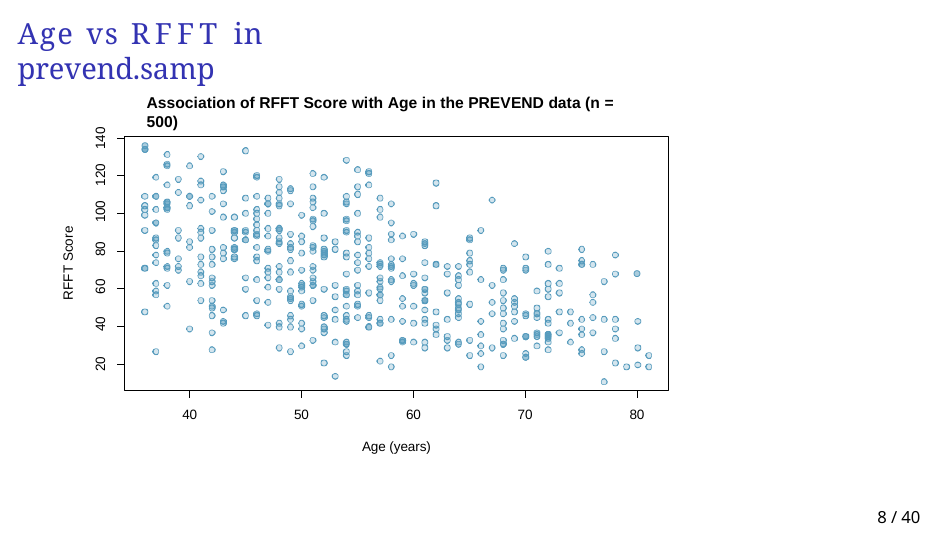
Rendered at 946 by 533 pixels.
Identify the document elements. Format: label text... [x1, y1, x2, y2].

text_box RFFT Score [59, 224, 79, 302]
text_box Association of RFFT Score with Age in the PREVEND data (n = 500) [144, 91, 649, 131]
text_box 40 [180, 408, 200, 422]
text_box 70 [515, 408, 535, 422]
text_box Age (years) [360, 435, 434, 454]
title Age vs RFFT in prevend.samp [15, 12, 459, 104]
slide_number 8 / 40 [871, 501, 930, 533]
text_box 80 [627, 408, 647, 422]
text_box 50 [292, 408, 312, 422]
text_box 60 [403, 408, 424, 422]
text_box 20 40 60 80 100 120 140 [91, 124, 111, 374]
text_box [116, 135, 670, 399]
